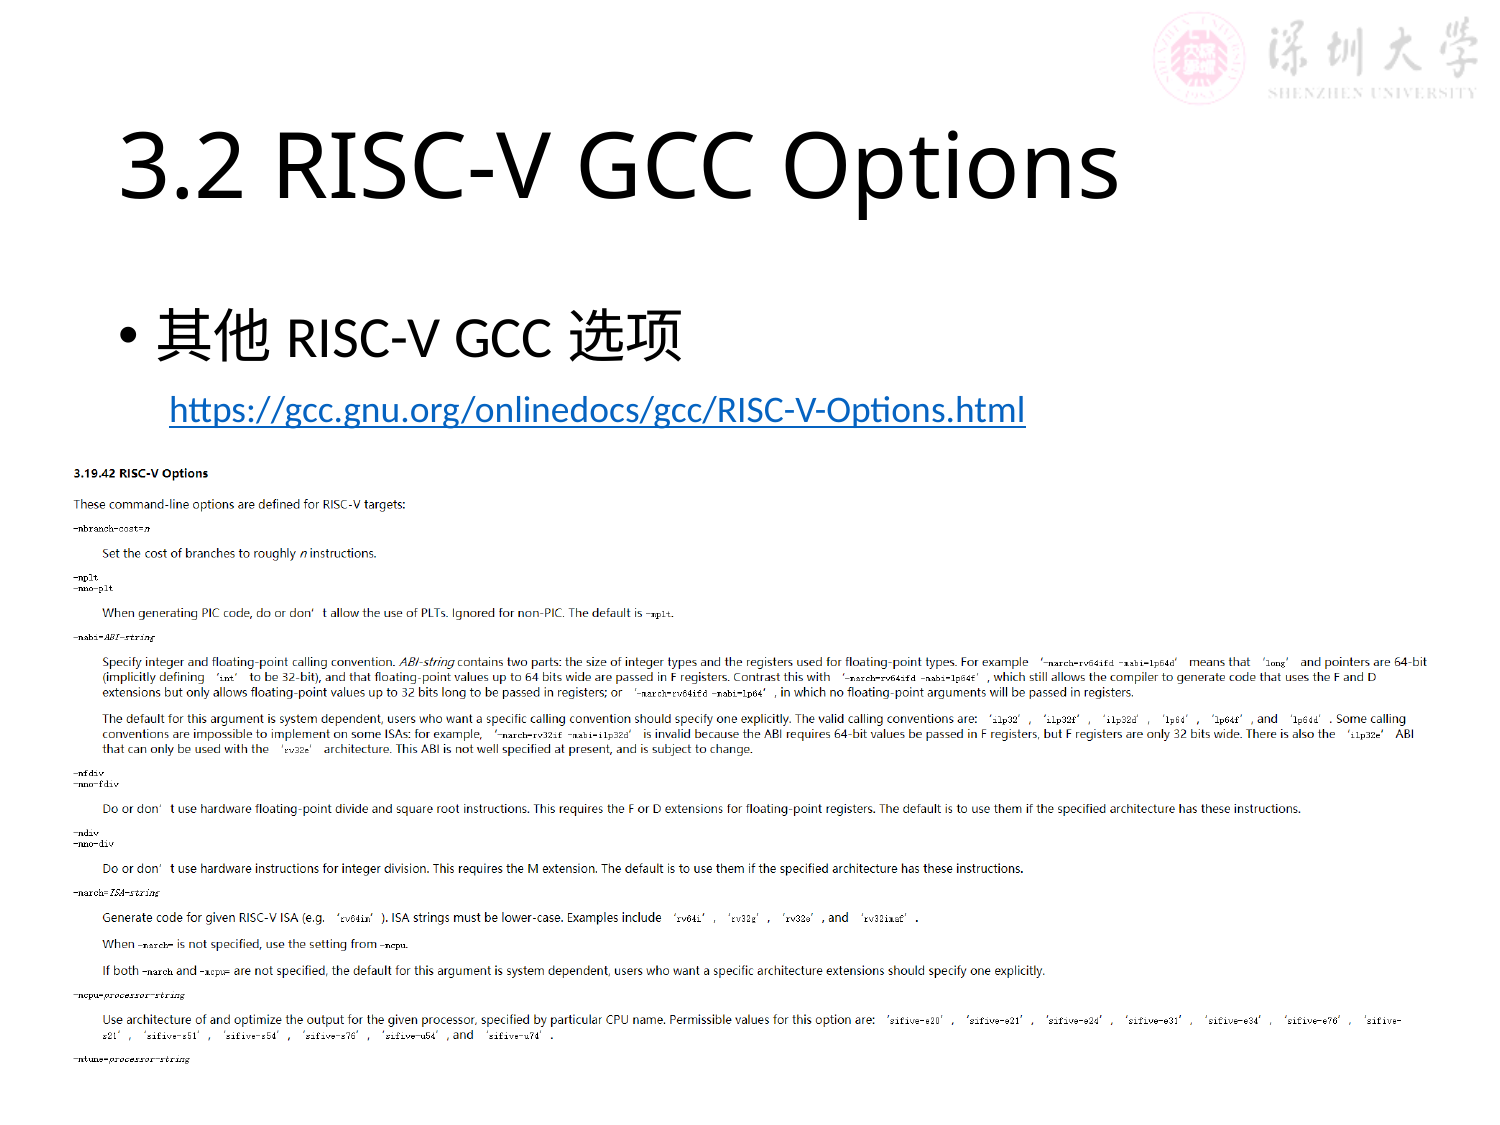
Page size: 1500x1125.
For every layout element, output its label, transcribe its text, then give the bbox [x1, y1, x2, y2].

title 3.2 RISC-V GCC Options [103, 59, 1397, 278]
picture [71, 465, 1429, 1066]
list 其他RISC-V GCC选项 https://gcc.gnu.org/onlinedocs/gcc/RISC-V-Options.html [103, 299, 1397, 465]
